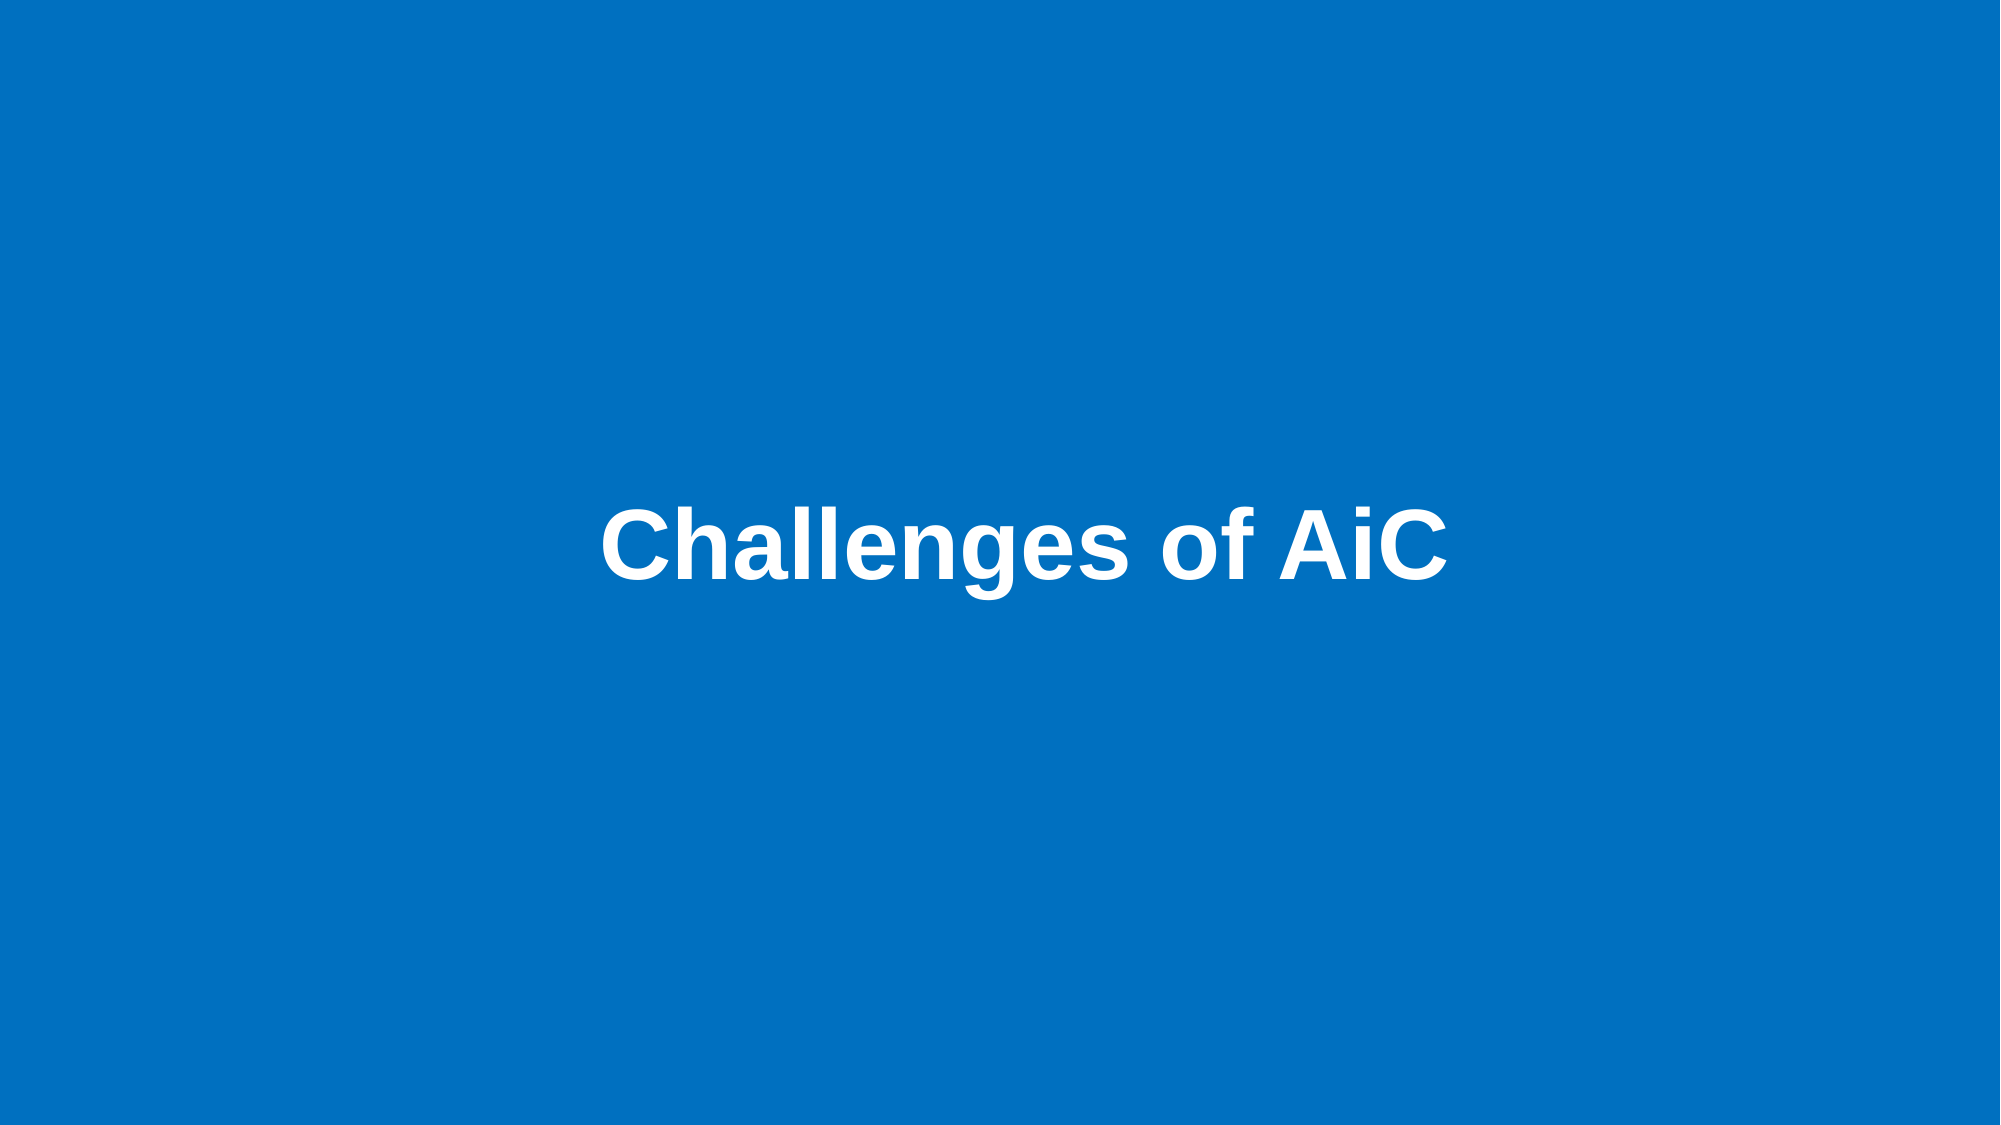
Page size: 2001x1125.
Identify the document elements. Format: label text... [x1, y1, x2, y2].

text_box Challenges of AiC [162, 438, 1888, 657]
